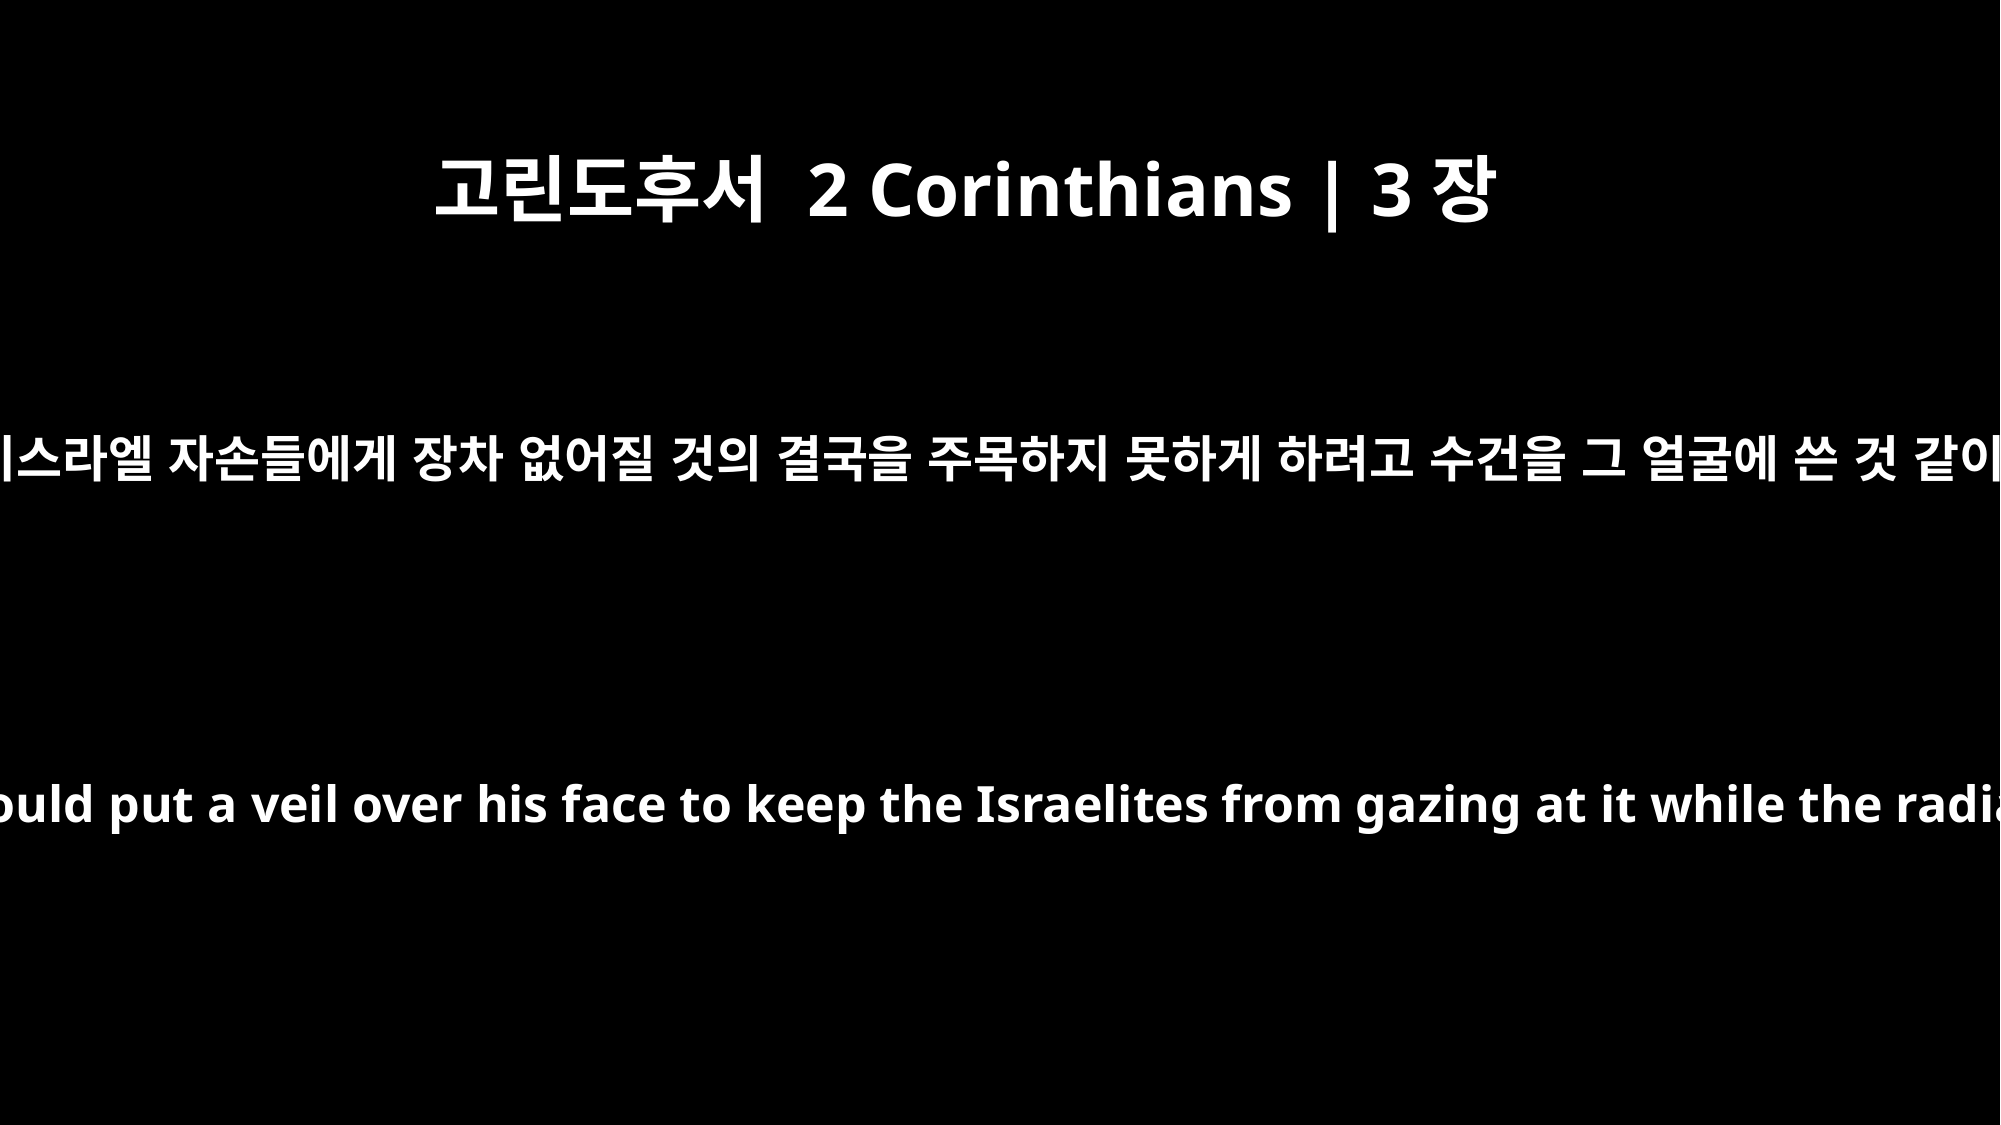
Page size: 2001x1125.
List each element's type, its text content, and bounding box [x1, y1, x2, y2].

text_box 고린도후서 2 Corinthians | 3장 [418, 136, 1514, 239]
text_box 13 우리는 모세가 이스라엘 자손들에게 장차 없어질 것의 결국을 주목하지 못하게 하려고 수건을 그 얼굴에 쓴 것 같이 아니하노라 [0, 359, 2000, 495]
text_box We are not like Moses, who would put a veil over his face to keep the Israelites from gazing at it while the radiance was fading away. [0, 764, 2000, 840]
